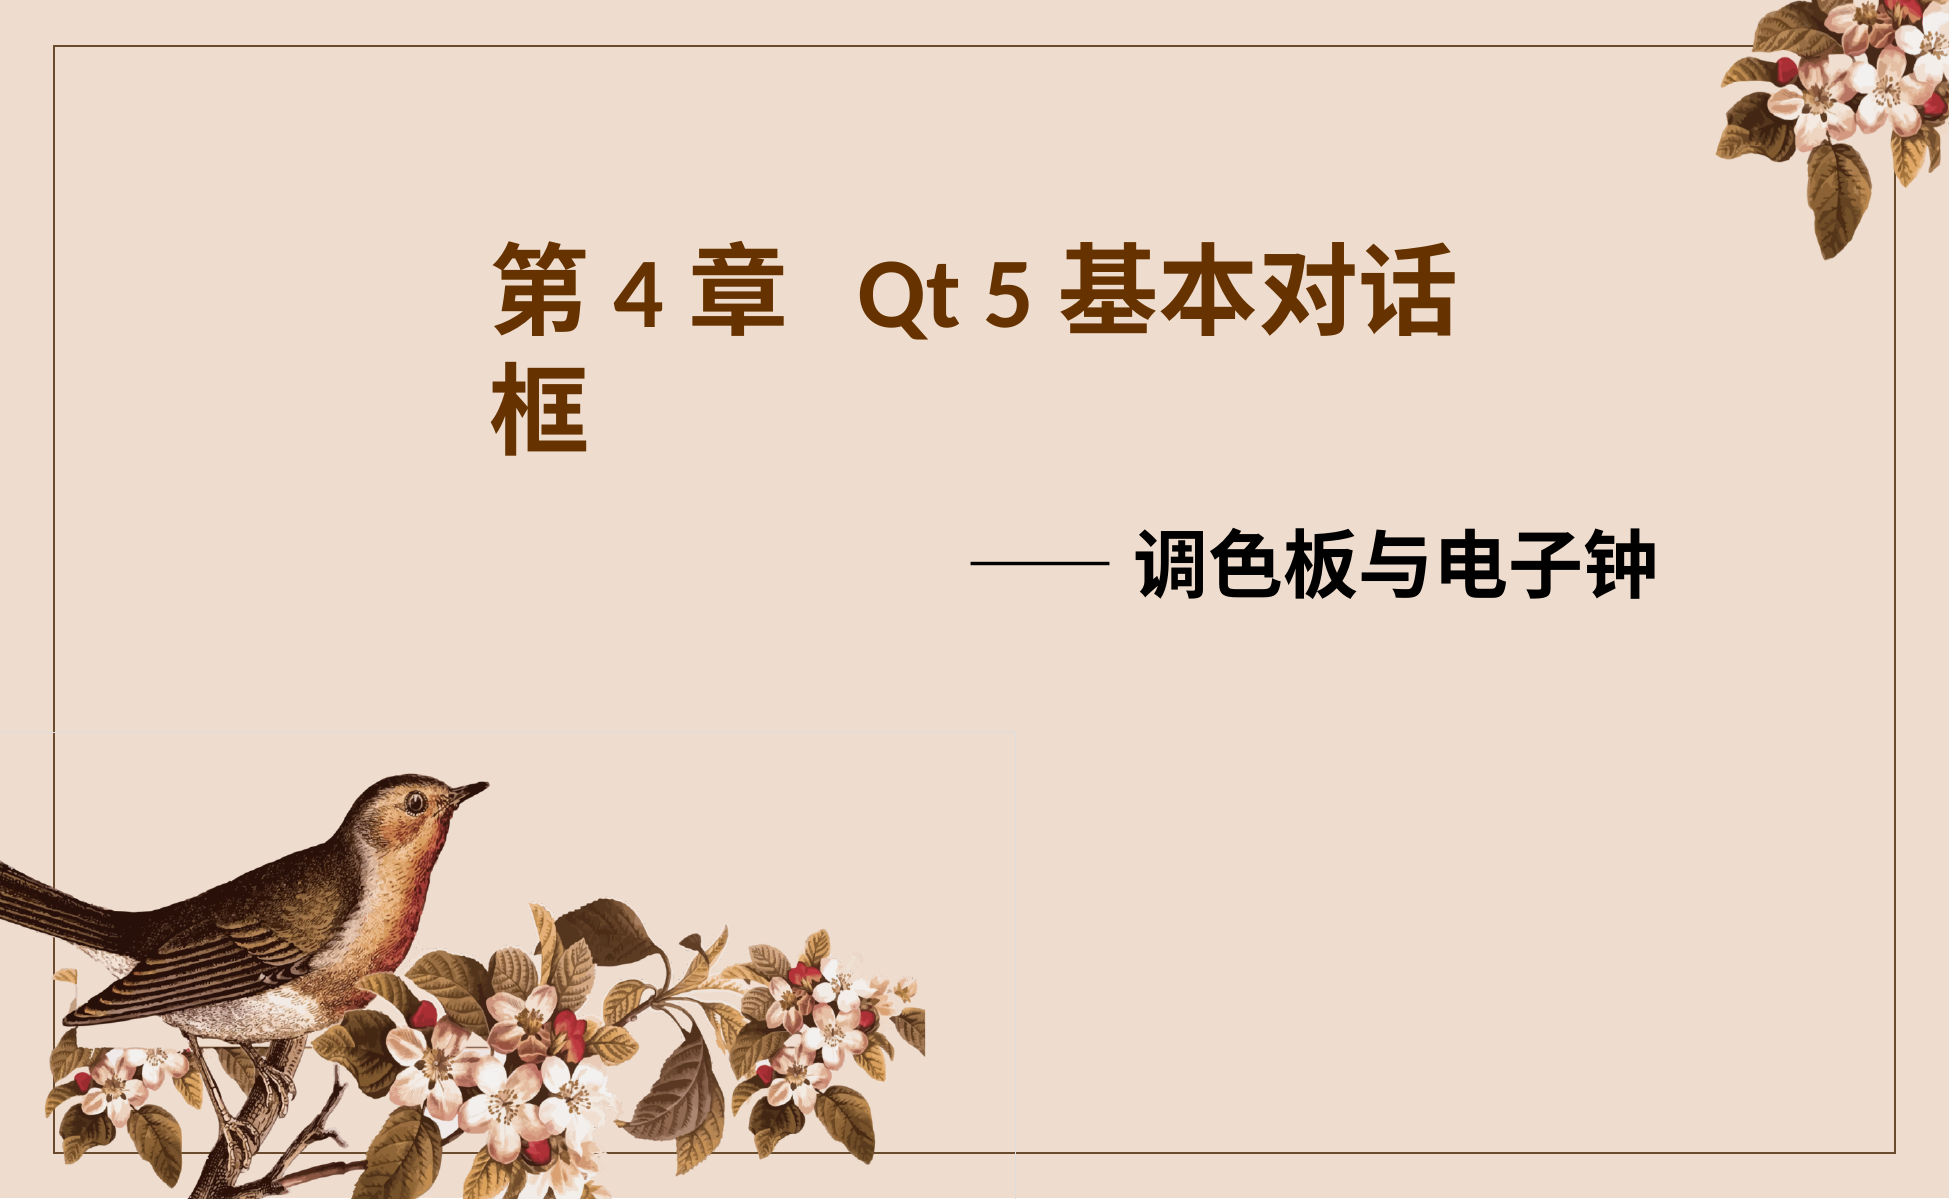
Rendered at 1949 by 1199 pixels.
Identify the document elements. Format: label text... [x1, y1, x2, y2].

text_box ——调色板与电子钟 [950, 510, 1732, 616]
text_box 第4章 Qt 5基本对话框 [474, 220, 1559, 475]
picture [1654, 0, 1949, 306]
picture [0, 733, 1015, 1199]
